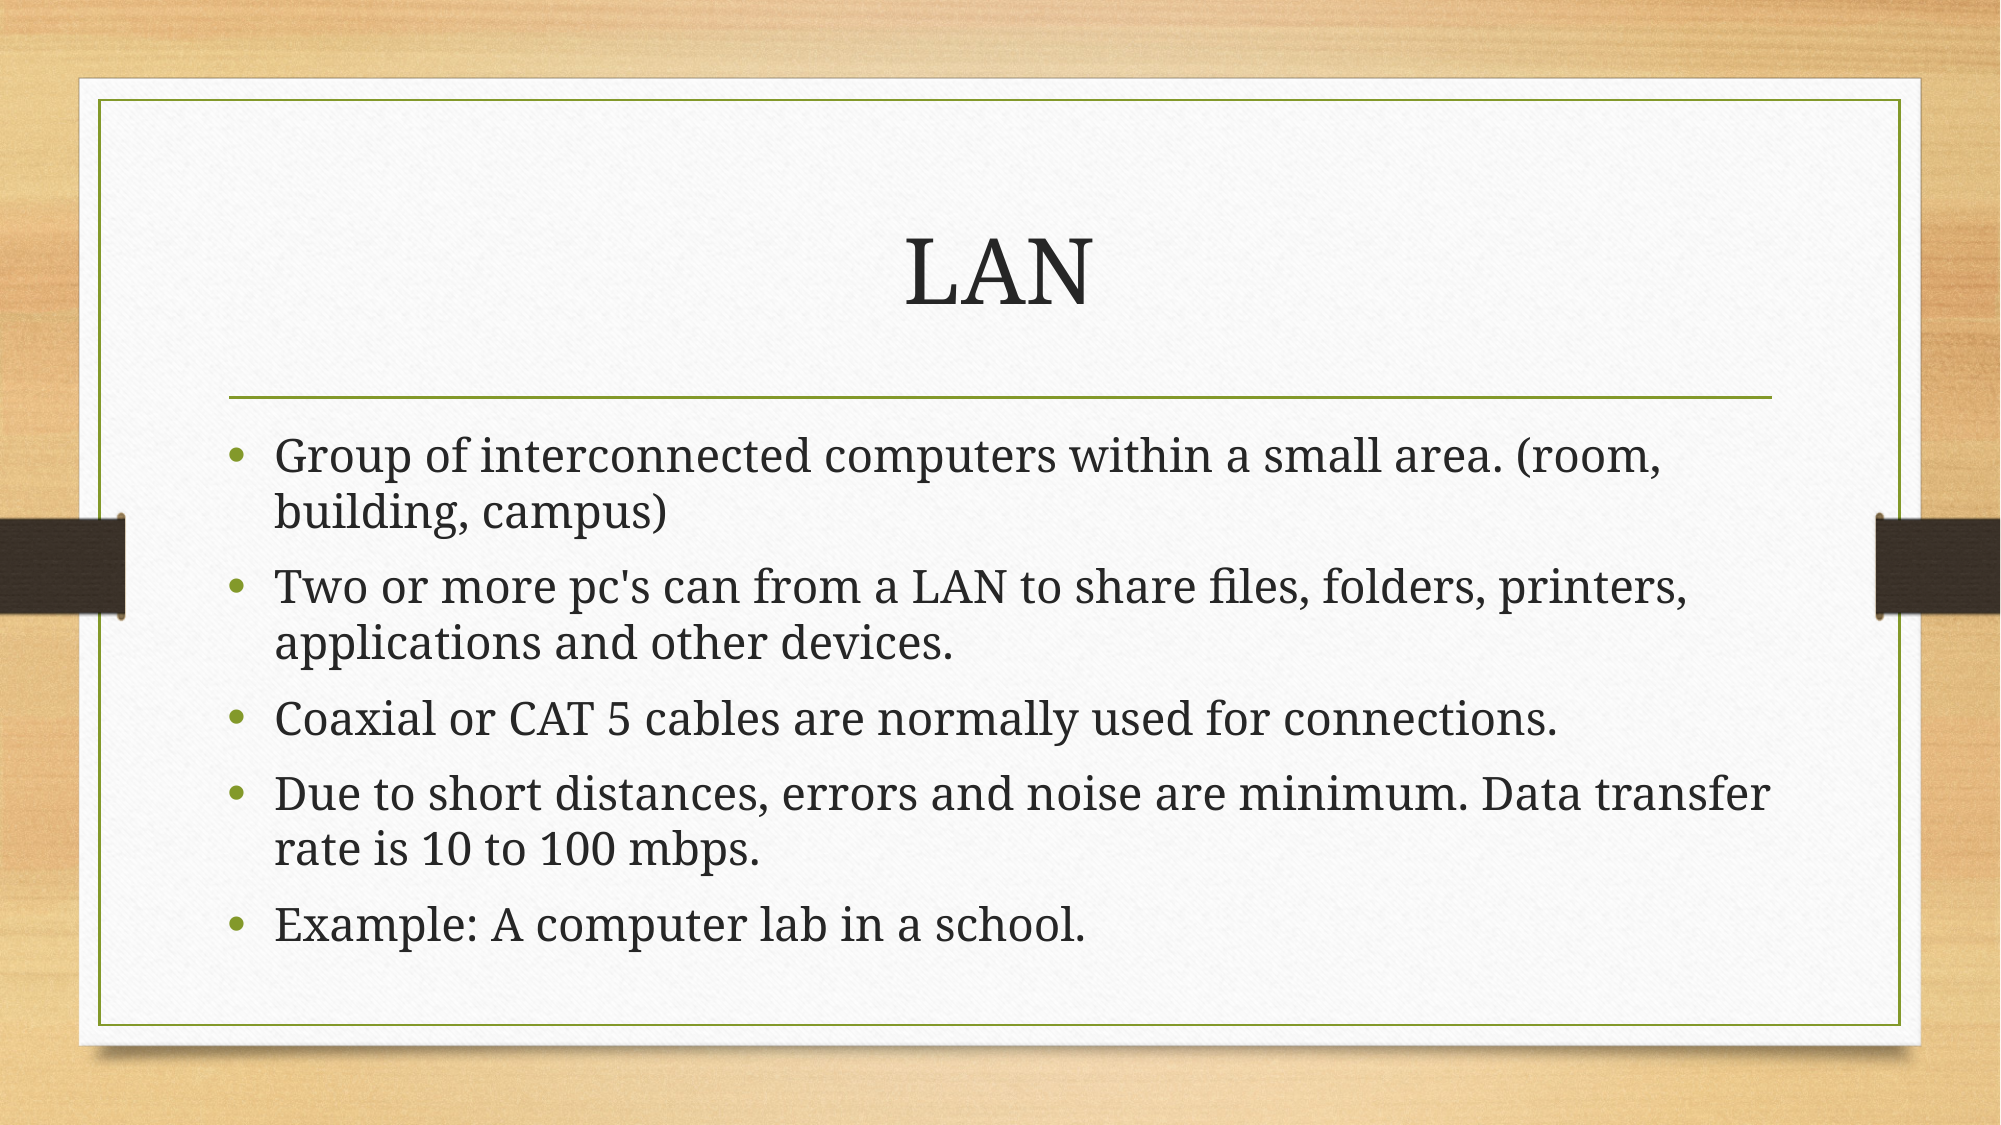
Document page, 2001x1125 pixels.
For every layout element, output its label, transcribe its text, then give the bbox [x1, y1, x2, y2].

picture [0, 0, 2001, 1125]
list Group of interconnected computers within a small area. (room, building, campus) Two or more pc's can from a LAN to share files, folders, printers, applications and other devices. Coaxial or CAT 5 cables are normally used for connections. Due to short distances, errors and noise are minimum. Data transfer rate is 10 to 100 mbps. Example: A computer lab in a school. [212, 419, 1788, 964]
title LAN [212, 161, 1788, 375]
